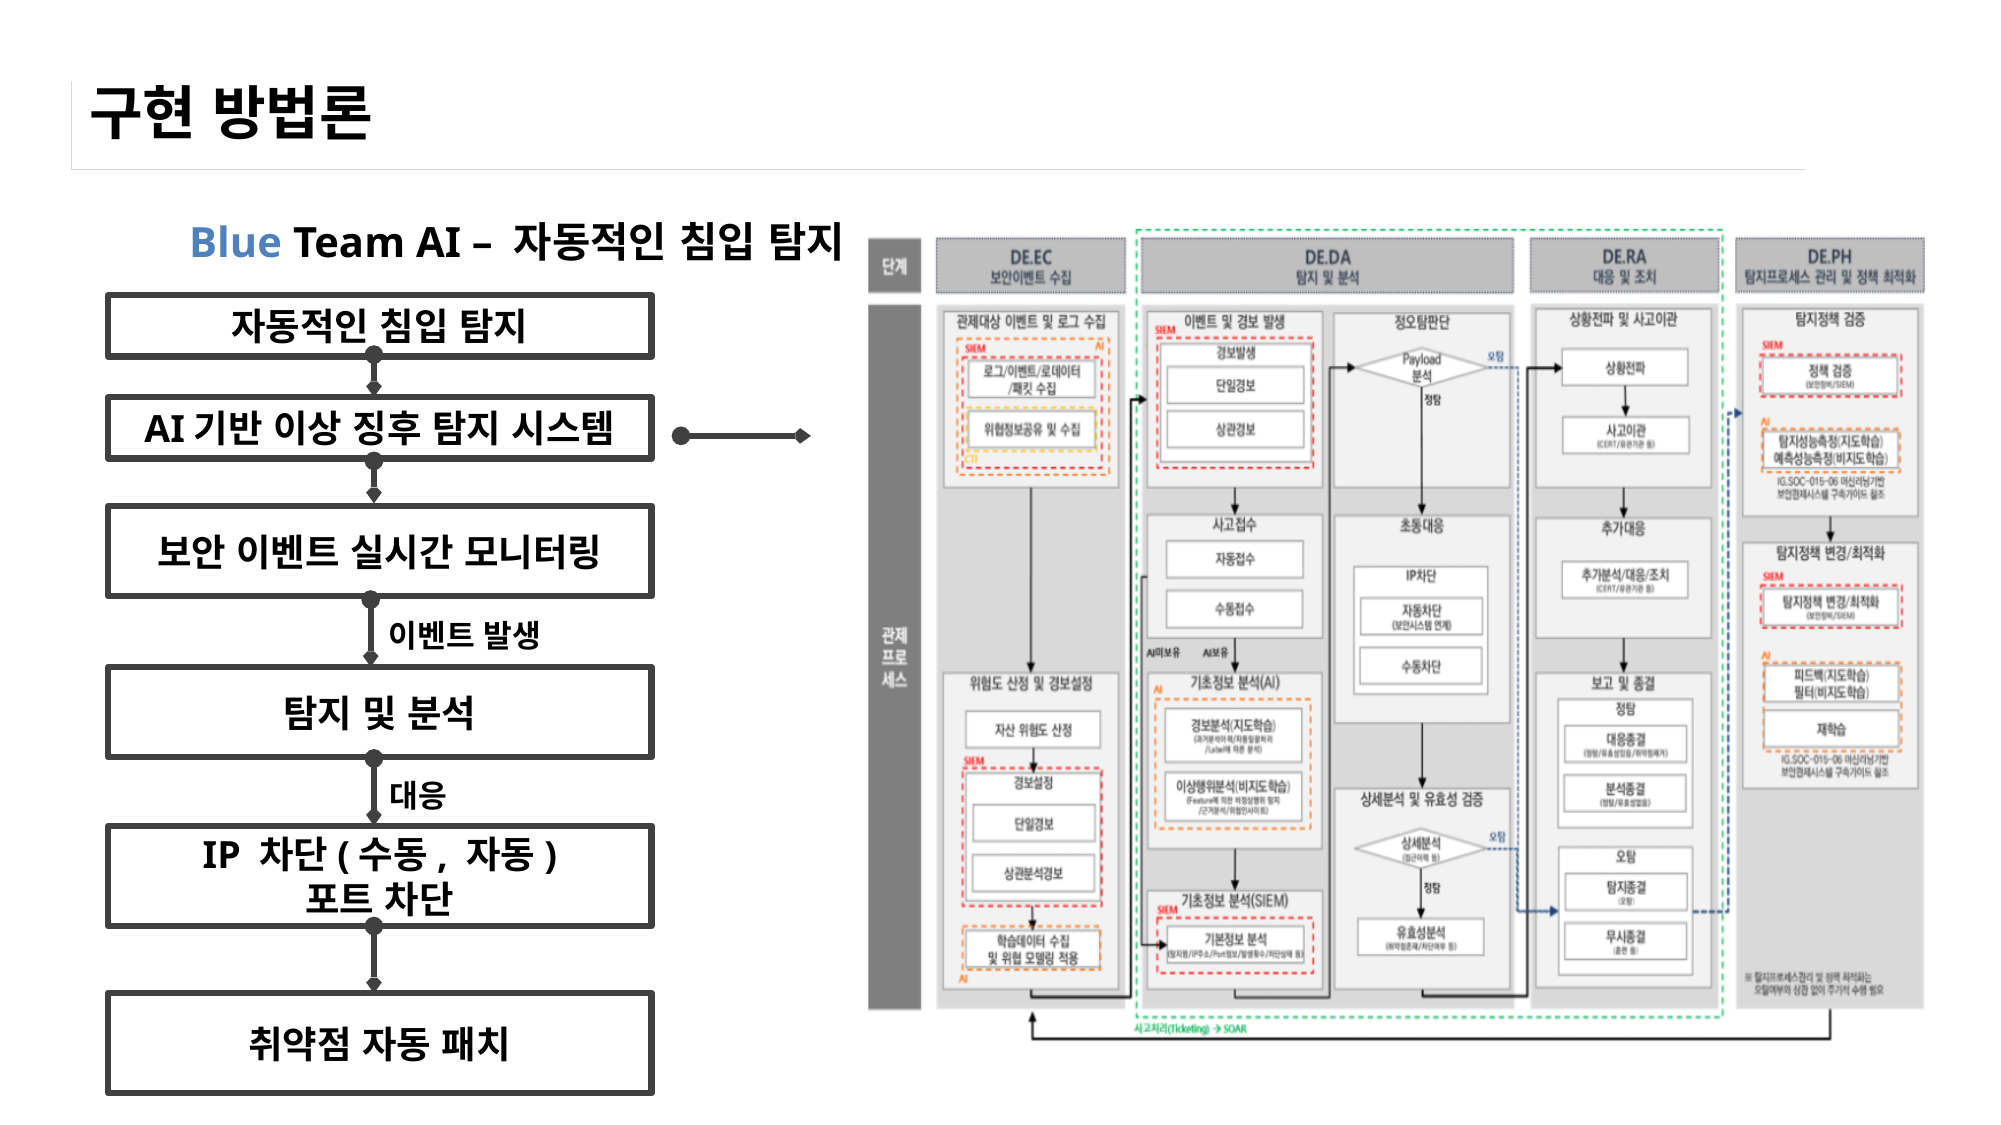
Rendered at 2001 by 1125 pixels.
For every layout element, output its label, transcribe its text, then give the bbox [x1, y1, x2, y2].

text_box 보안 이벤트 실시간 모니터링 [106, 504, 654, 598]
text_box 대응 [379, 769, 613, 822]
text_box 취약점 자동 패치 [106, 991, 654, 1095]
text_box 탐지 및 분석 [106, 665, 654, 759]
text_box IP 차단(수동, 자동) 포트 차단 [106, 824, 654, 928]
text_box AI기반 이상 징후 탐지 시스템 [106, 395, 654, 461]
text_box 자동적인 침입 탐지 [106, 293, 654, 359]
text_box 이벤트 발생 [376, 609, 612, 662]
picture [857, 219, 1934, 1065]
title 구현 방법론 [74, 61, 1949, 162]
text_box Blue Team AI – 자동적인 침입 탐지 [174, 208, 860, 273]
